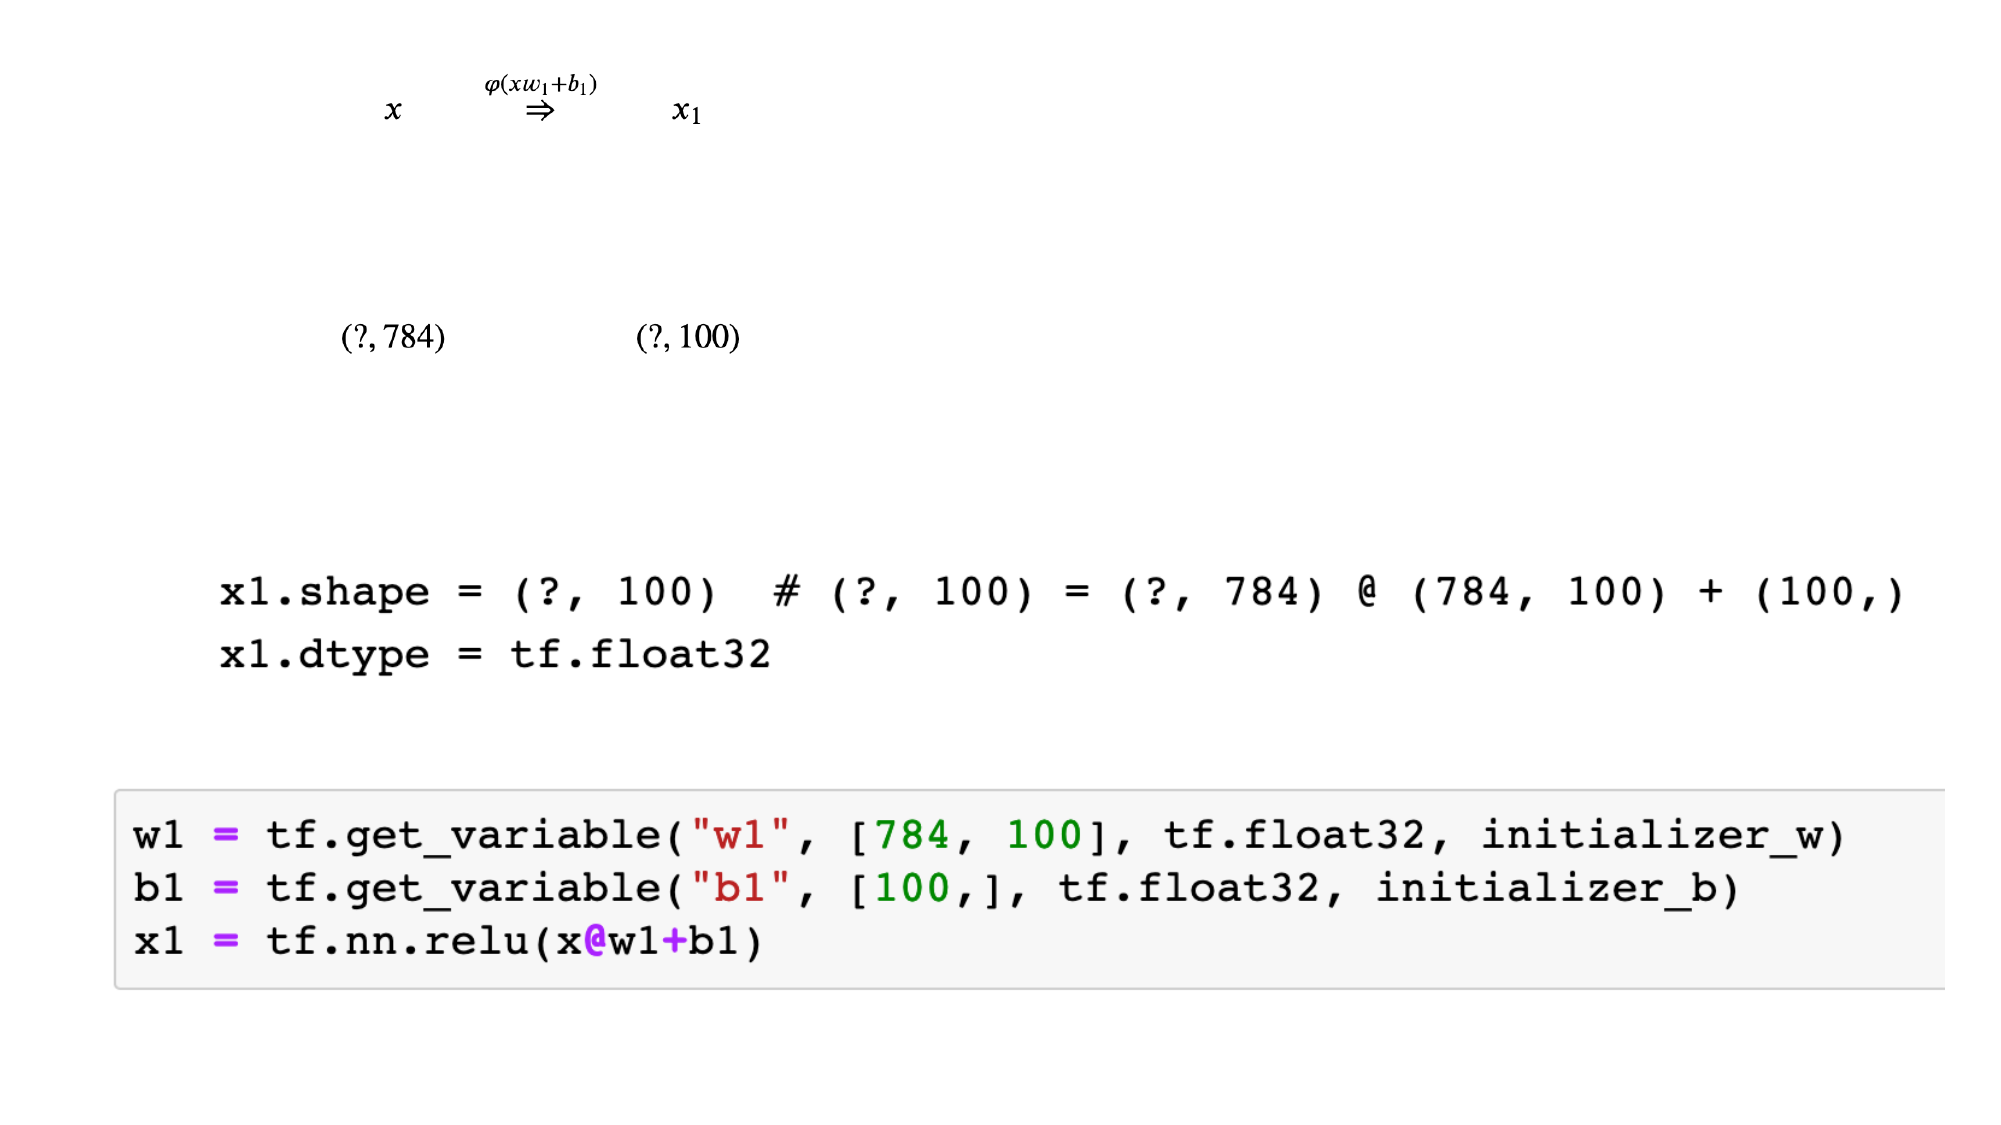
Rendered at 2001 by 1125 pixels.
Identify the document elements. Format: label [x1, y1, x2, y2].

picture [331, 48, 1979, 433]
picture [97, 542, 1945, 1019]
